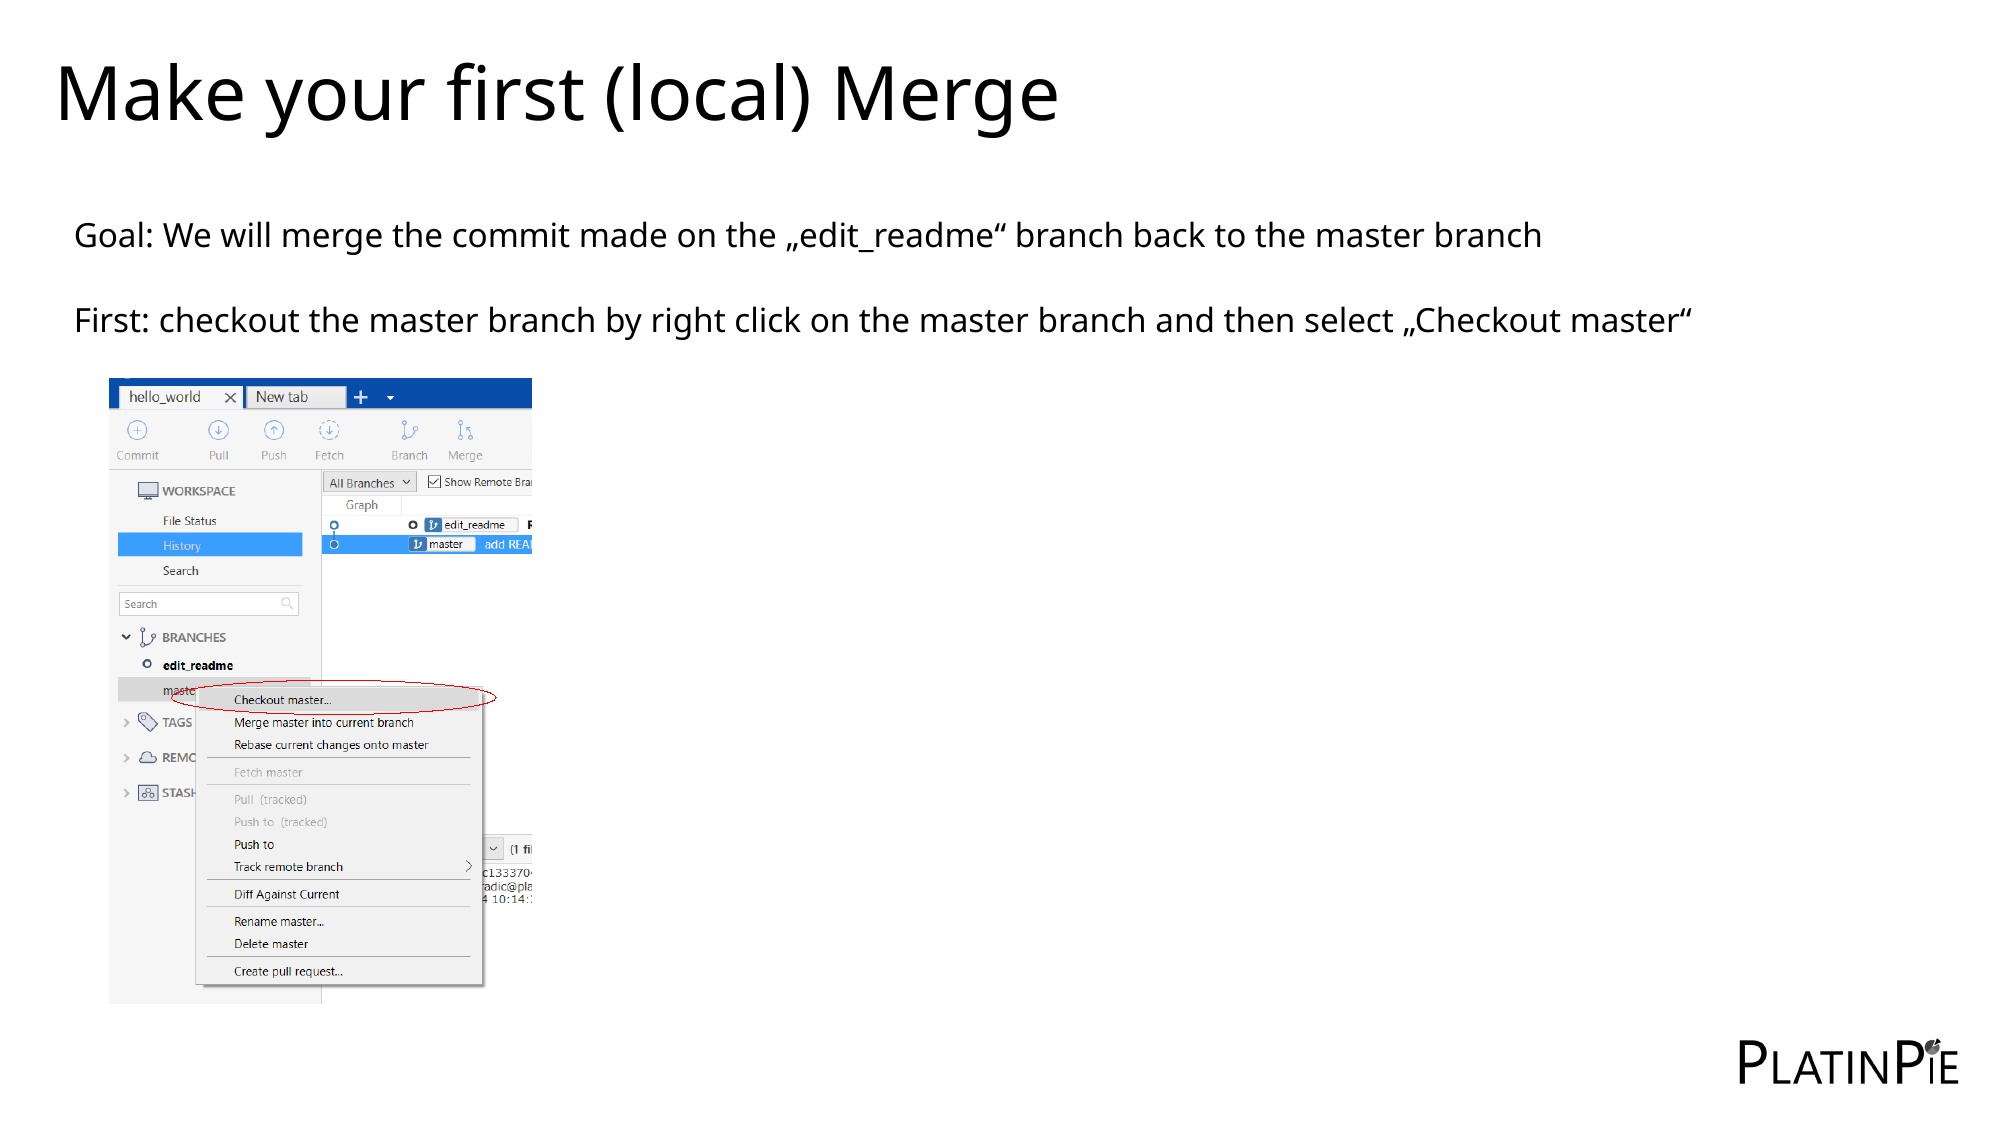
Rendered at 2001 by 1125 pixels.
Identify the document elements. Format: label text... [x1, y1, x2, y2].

text_box Goal: We will merge the commit made on the „edit_readme“ branch back to the master branch First: checkout the master branch by right click on the master branch and then select „Checkout master“ [58, 206, 1743, 339]
text_box Make your first (local) Merge [39, 38, 1924, 143]
picture [1733, 1038, 1961, 1088]
picture [109, 377, 532, 1005]
